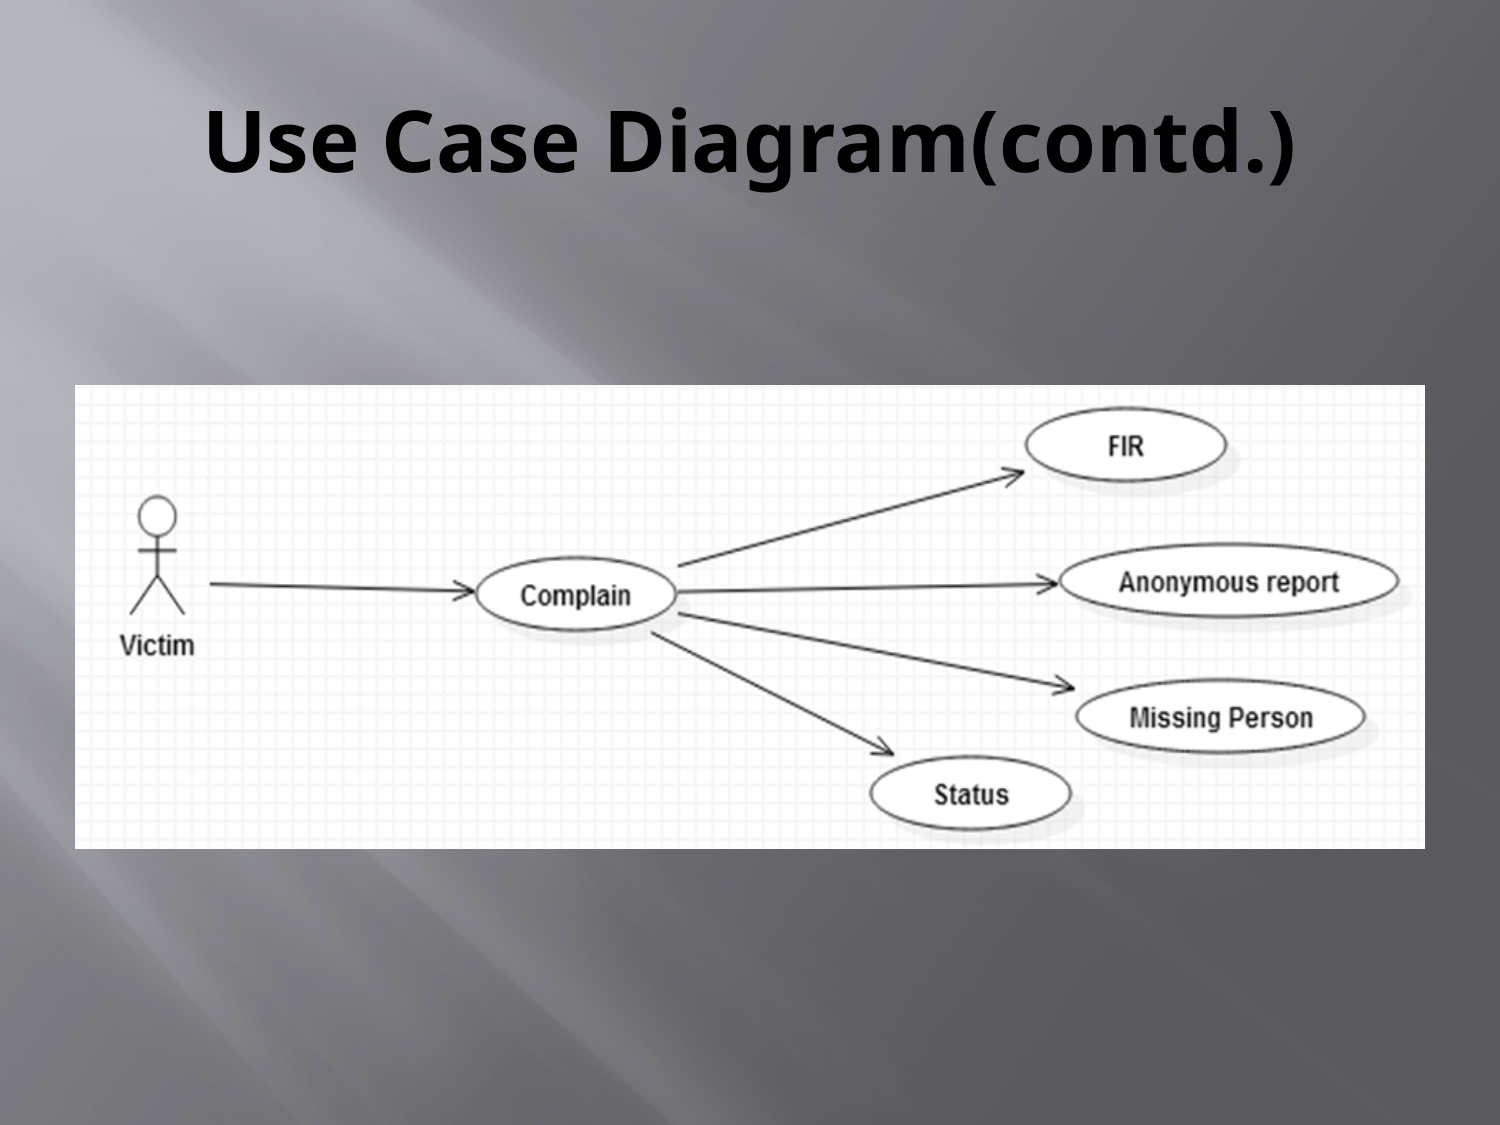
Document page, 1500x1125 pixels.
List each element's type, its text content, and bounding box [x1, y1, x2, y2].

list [74, 385, 1426, 850]
title Use Case Diagram(contd.) [75, 45, 1425, 233]
